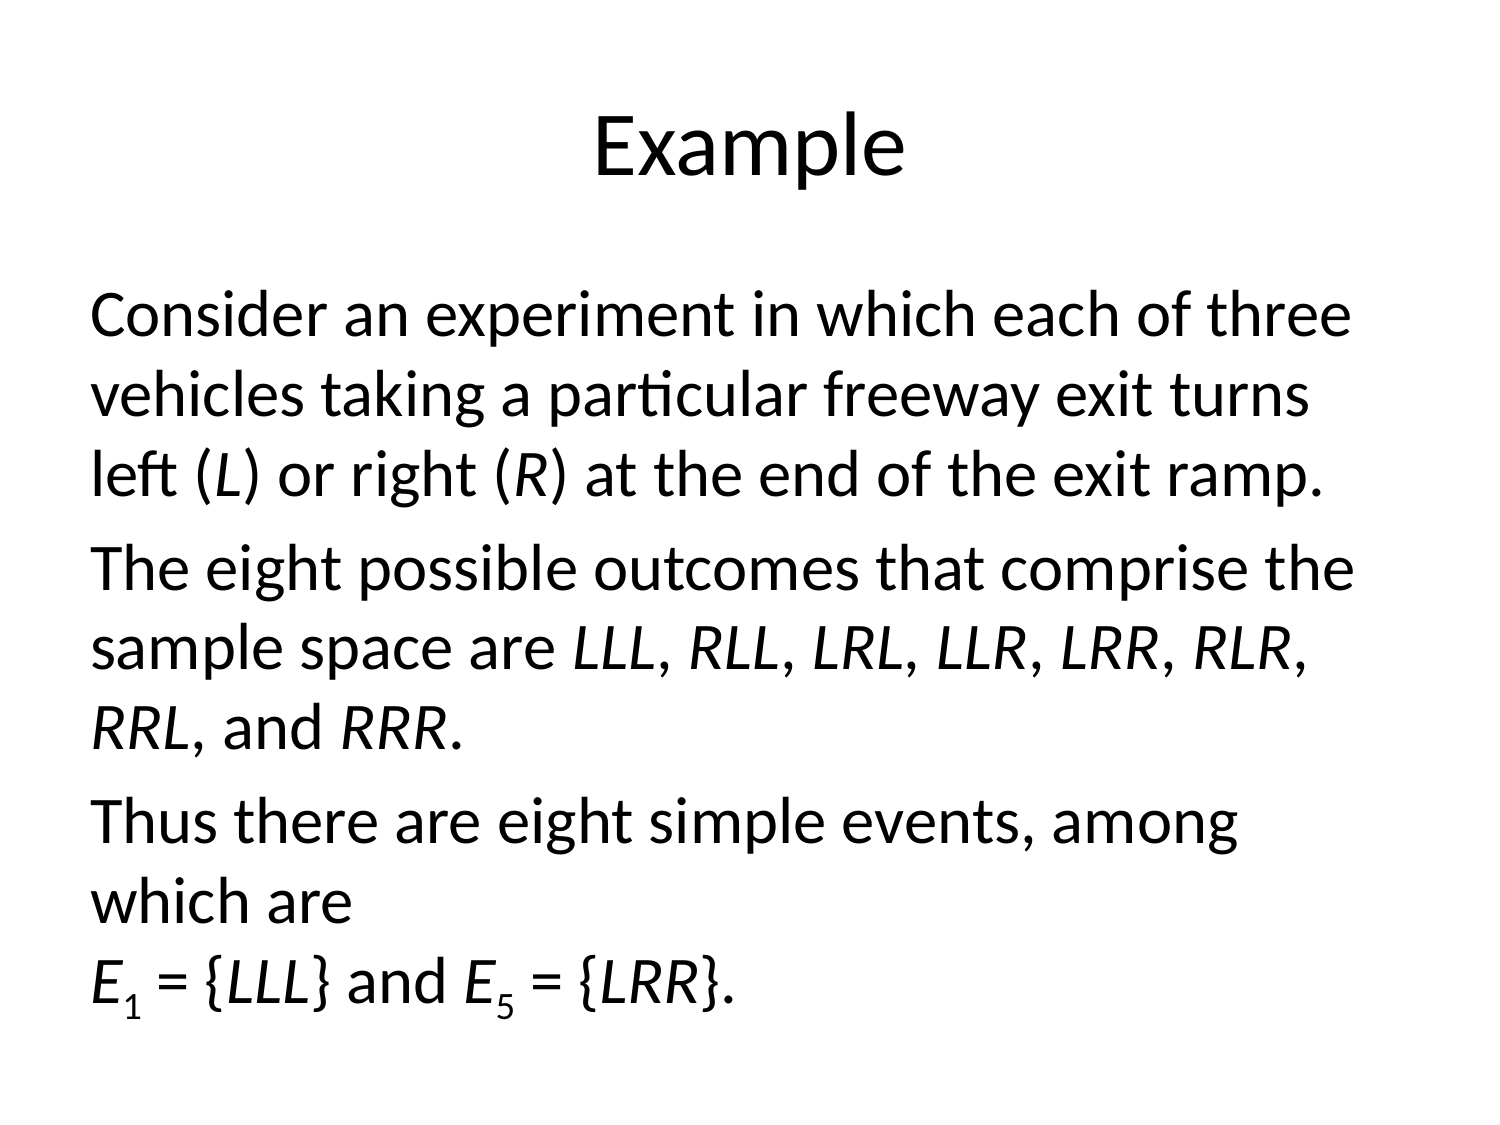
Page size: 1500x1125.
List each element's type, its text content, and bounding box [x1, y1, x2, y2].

list Consider an experiment in which each of three vehicles taking a particular freeway exit turns left (L) or right (R) at the end of the exit ramp. The eight possible outcomes that comprise the sample space are LLL, RLL, LRL, LLR, LRR, RLR, RRL, and RRR. Thus there are eight simple events, among which are E1 = {LLL} and E5 = {LRR}. [75, 262, 1425, 1005]
title Example [75, 45, 1425, 233]
